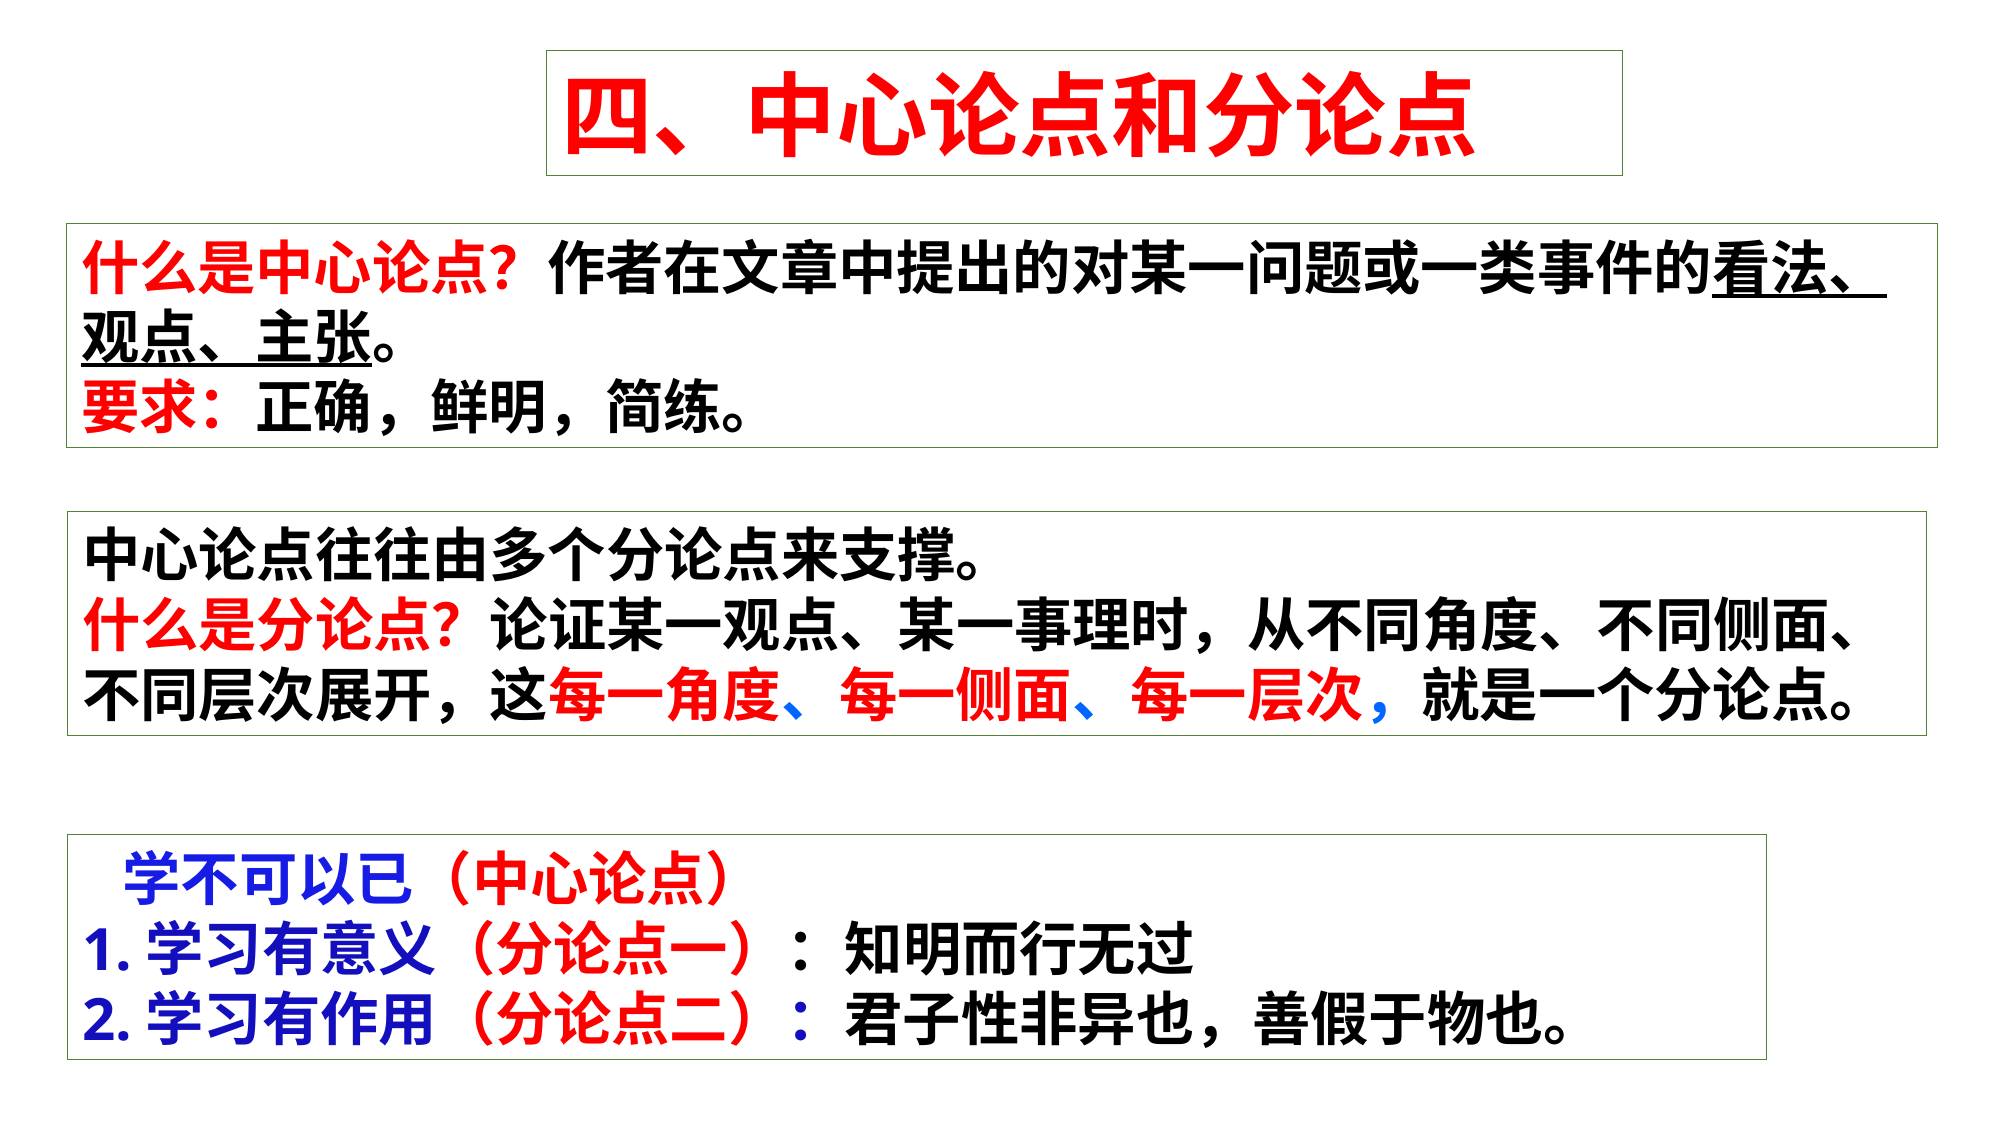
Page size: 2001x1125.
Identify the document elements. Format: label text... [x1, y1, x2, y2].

text_box 什么是中心论点？作者在文章中提出的对某一问题或一类事件的看法、观点、主张。 要求：正确，鲜明，简练。 [66, 223, 1938, 448]
text_box 学不可以已（中心论点） 1.学习有意义（分论点一）：知明而行无过 2.学习有作用（分论点二）：君子性非异也，善假于物也。 [67, 834, 1767, 1060]
text_box 中心论点往往由多个分论点来支撑。 什么是分论点？论证某一观点、某一事理时，从不同角度、不同侧面、不同层次展开，这每一角度、每一侧面、每一层次，就是一个分论点。 [67, 511, 1927, 736]
text_box 四、中心论点和分论点 [546, 50, 1623, 176]
